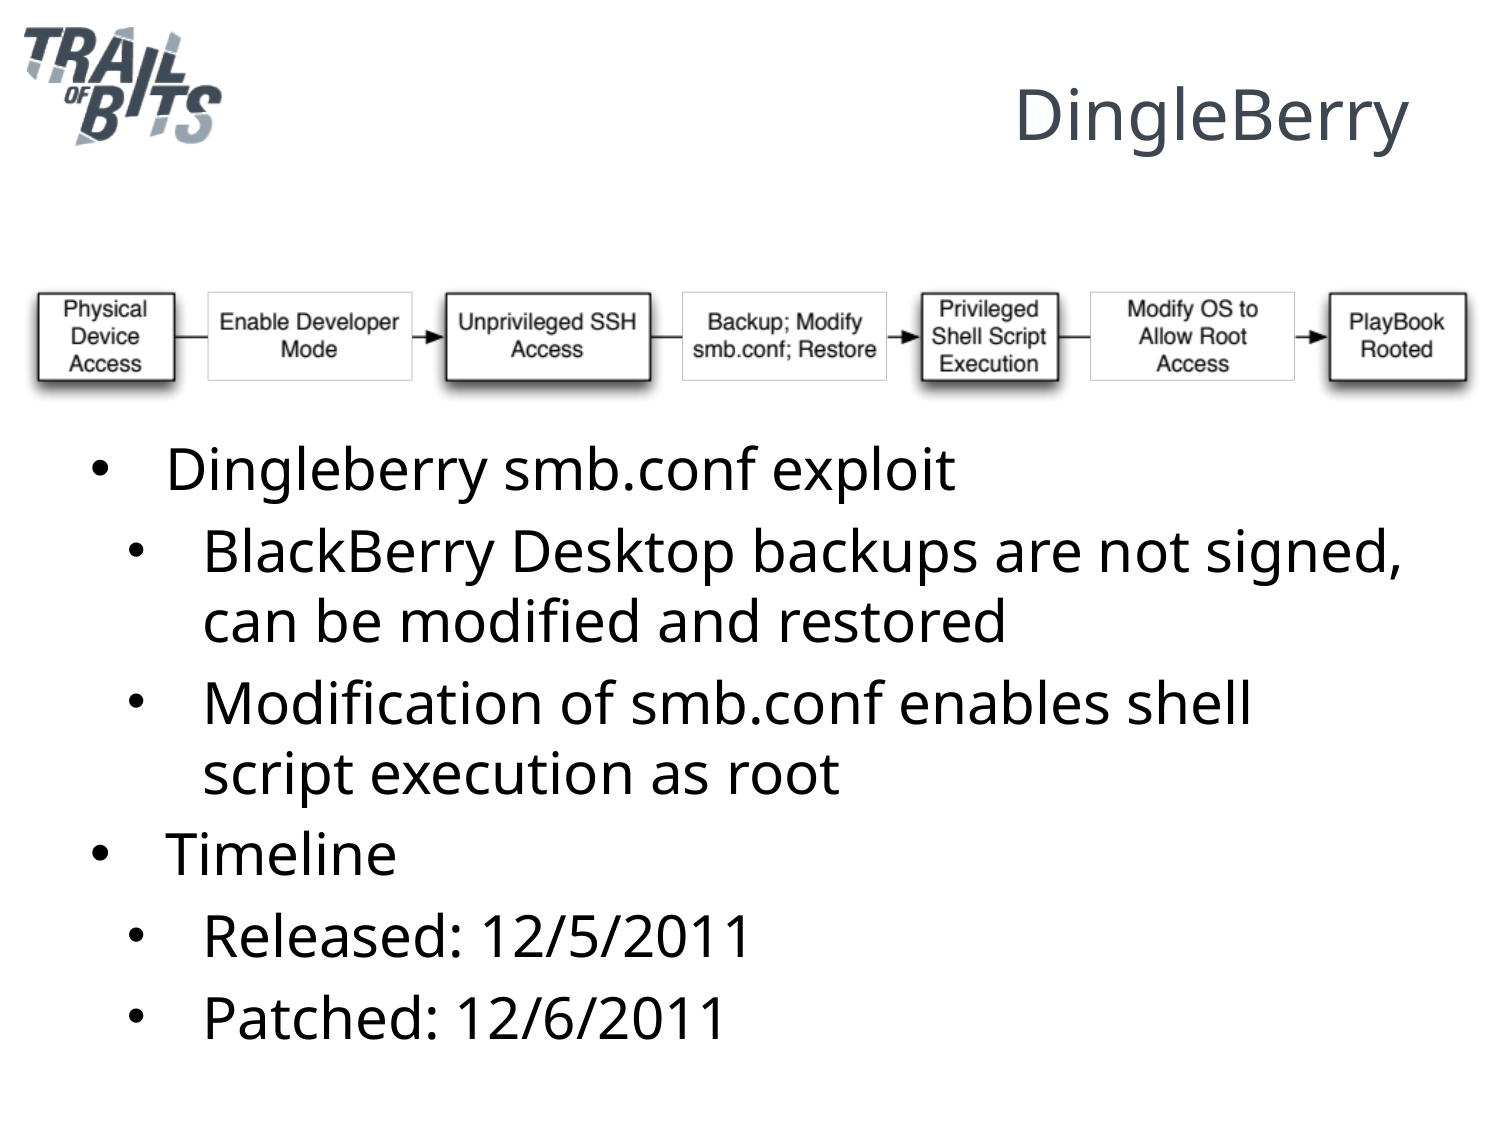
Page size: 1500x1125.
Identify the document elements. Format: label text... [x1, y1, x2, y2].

list Dingleberry smb.conf exploit BlackBerry Desktop backups are not signed, can be modified and restored Modification of smb.conf enables shell script execution as root Timeline Released: 12/5/2011 Patched: 12/6/2011 [75, 433, 1425, 1125]
title DingleBerry [249, 62, 1425, 163]
picture [24, 27, 224, 146]
picture [0, 262, 1500, 425]
